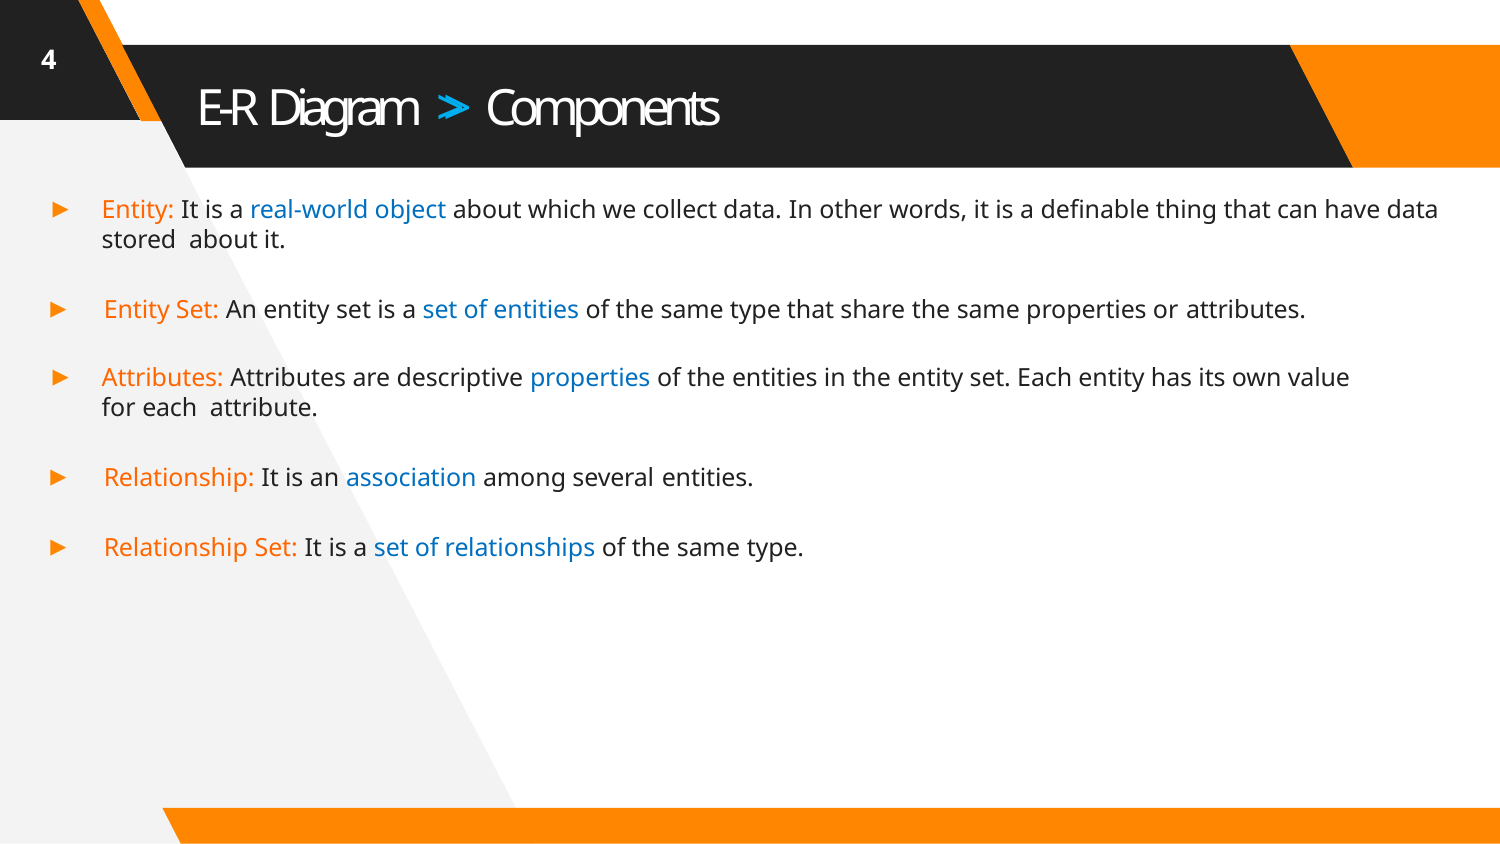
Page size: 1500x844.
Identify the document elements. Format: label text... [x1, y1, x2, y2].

text_box ▸ Entity: It is a real-world object about which we collect data. In other words, it is a definable thing that can have data stored about it. ▸ Entity Set: An entity set is a set of entities of the same type that share the same properties or attributes. ▸ Attributes: Attributes are descriptive properties of the entities in the entity set. Each entity has its own value for each attribute. ▸ Relationship: It is an association among several entities. ▸ Relationship Set: It is a set of relationships of the same type. [50, 184, 1447, 563]
title E-R Diagram >> Components [194, 73, 744, 184]
text_box 4 [39, 40, 59, 75]
